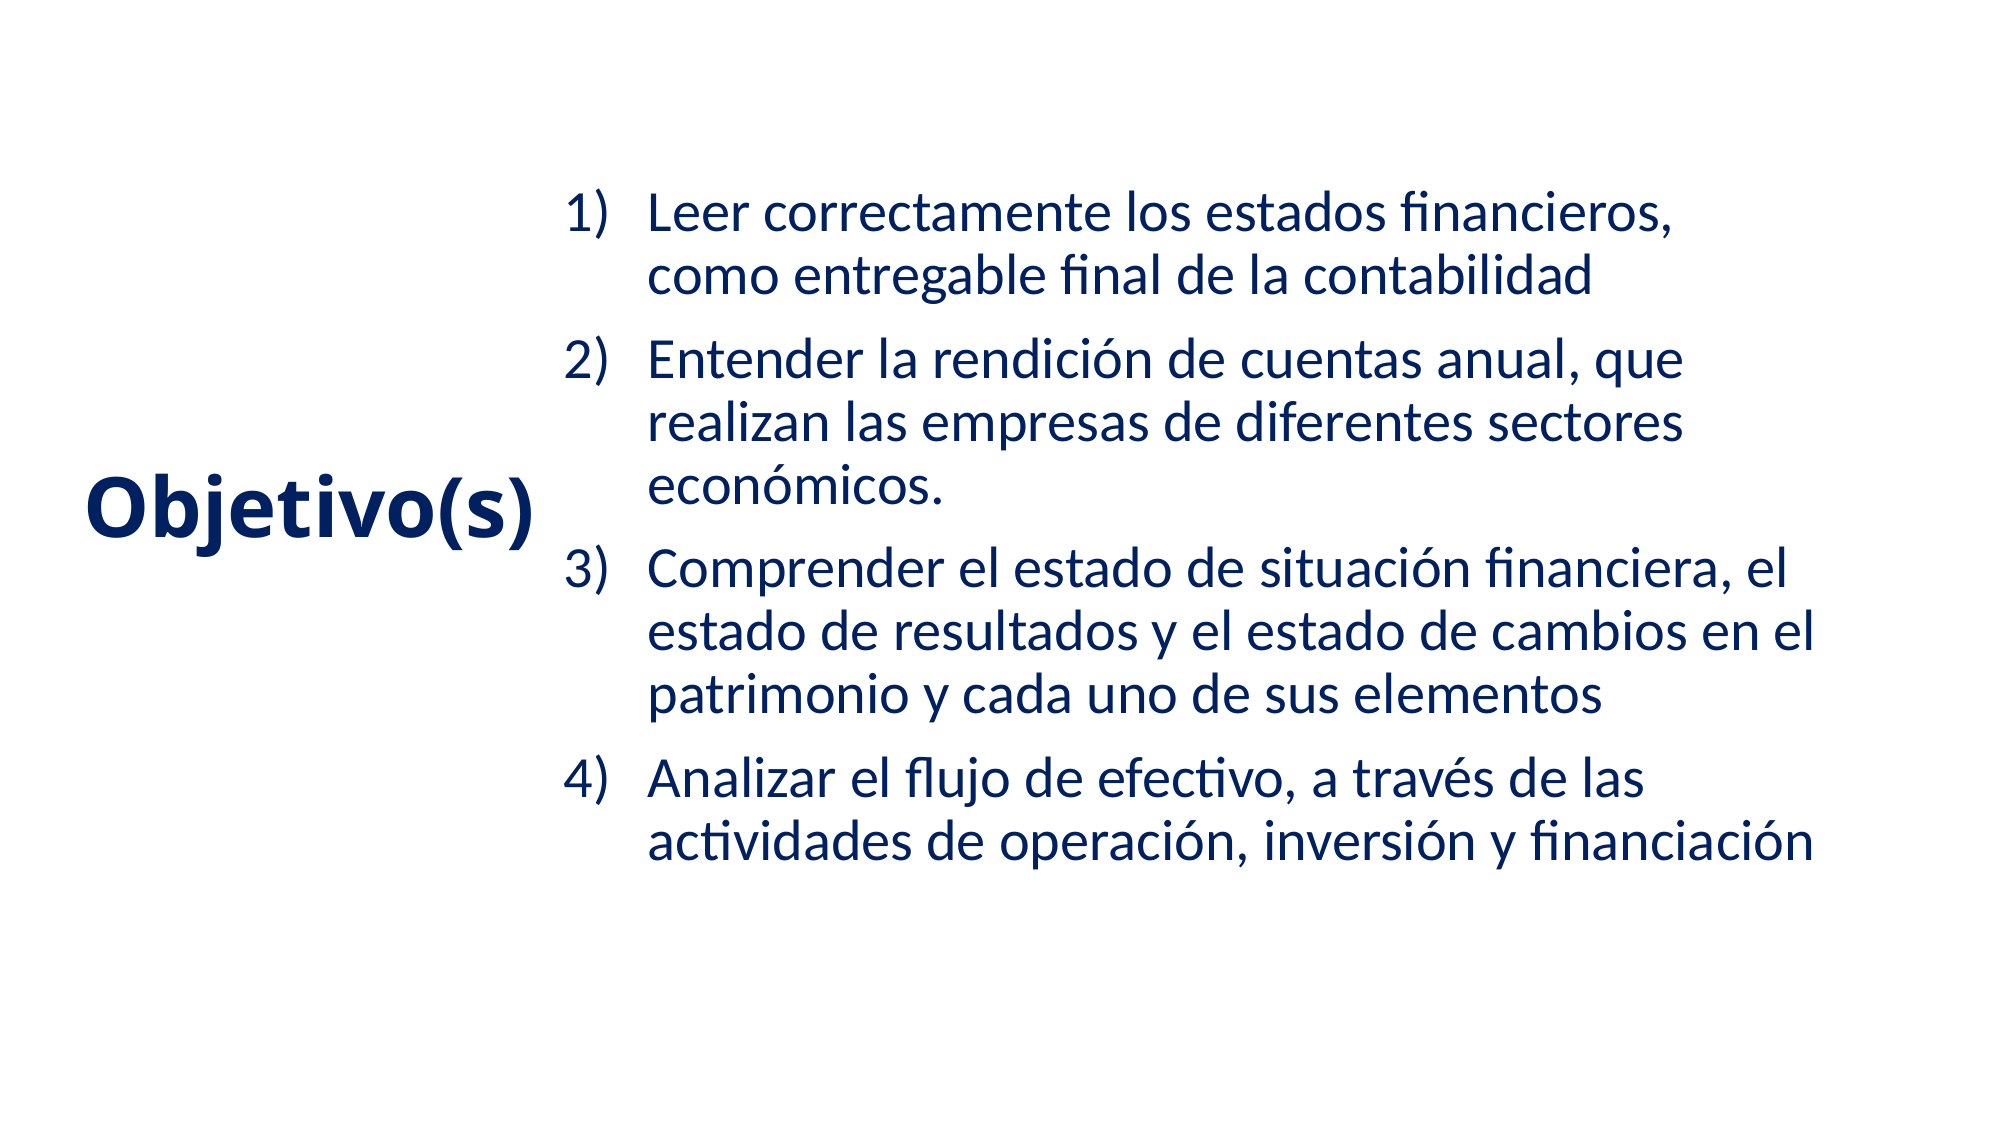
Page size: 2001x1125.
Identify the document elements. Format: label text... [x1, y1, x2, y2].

title Objetivo(s) [0, 401, 548, 620]
list Leer correctamente los estados financieros, como entregable final de la contabilidad Entender la rendición de cuentas anual, que realizan las empresas de diferentes sectores económicos. Comprender el estado de situación financiera, el estado de resultados y el estado de cambios en el patrimonio y cada uno de sus elementos Analizar el flujo de efectivo, a través de las actividades de operación, inversión y financiación [548, 174, 1835, 1047]
